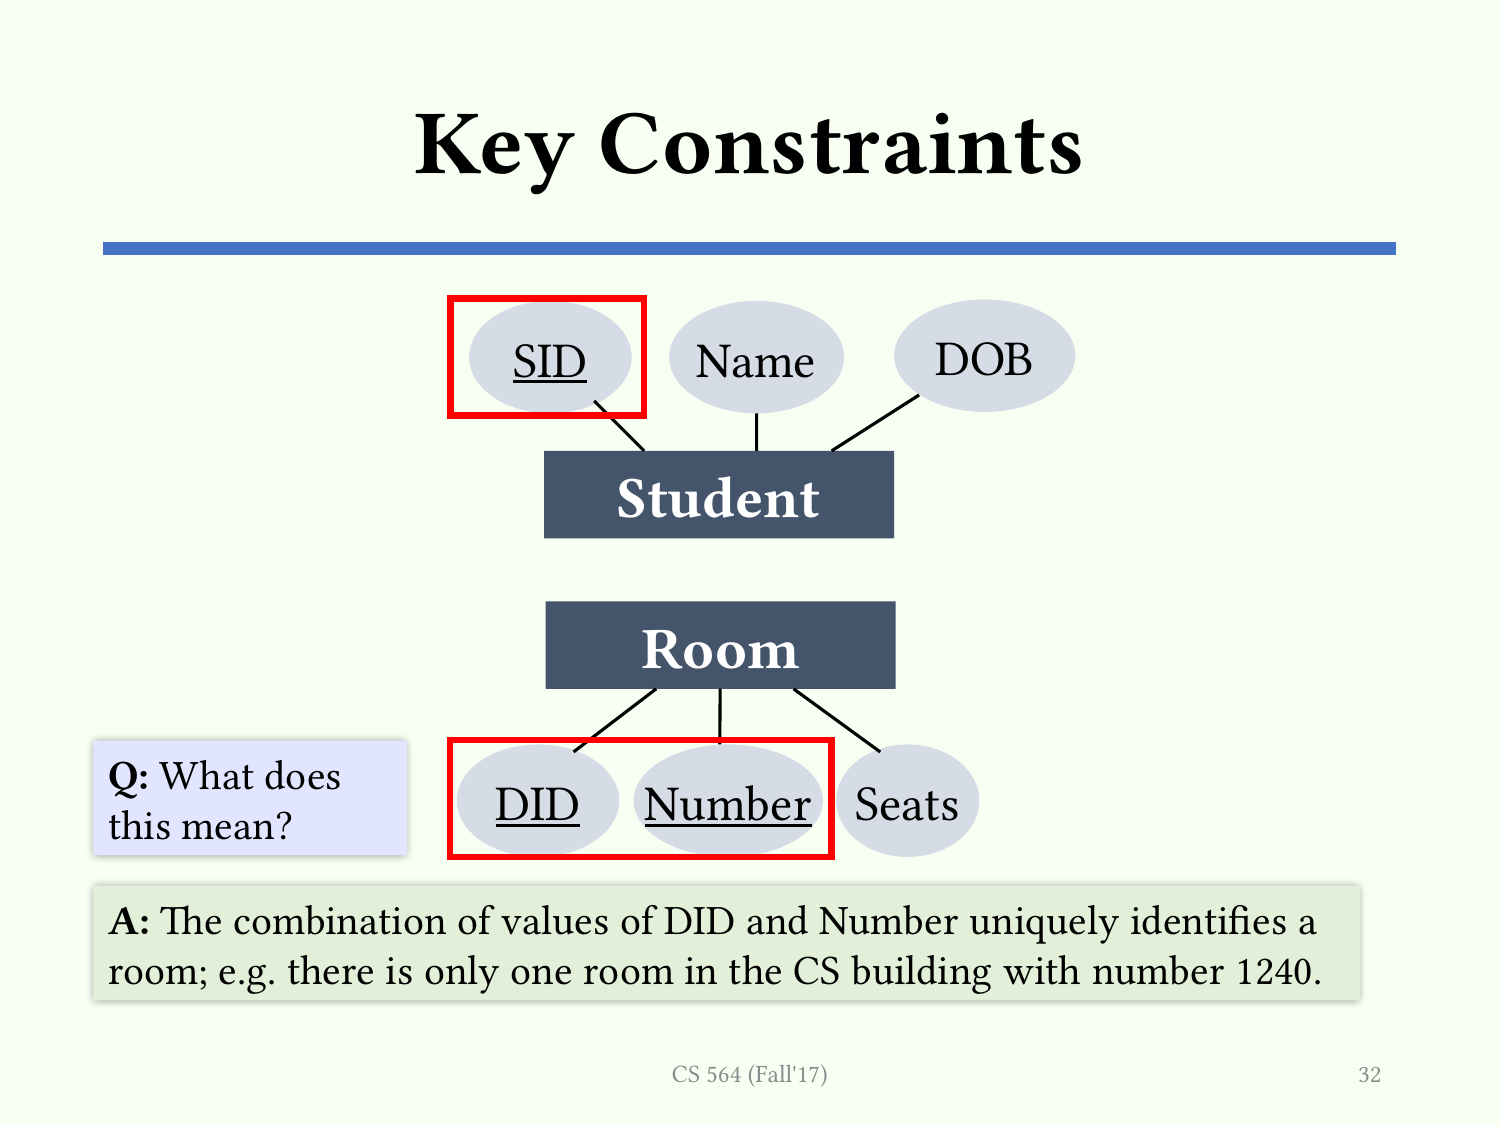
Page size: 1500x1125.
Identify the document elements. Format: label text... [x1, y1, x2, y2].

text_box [456, 601, 980, 857]
footer CS 564 (Fall'17) [496, 1042, 1004, 1103]
title Key Constraints [103, 35, 1397, 253]
text_box DOB [894, 299, 1076, 412]
text_box A: The combination of values of DID and Number uniquely identifies a room; e.g. there is only one room in the CS building with number 1240. [93, 885, 1360, 1001]
text_box Name [669, 300, 845, 414]
text_box [449, 297, 645, 417]
text_box [449, 739, 833, 858]
text_box Student [544, 450, 895, 539]
text_box Q: What does this mean? [93, 740, 407, 856]
slide_number 32 [1059, 1042, 1397, 1103]
